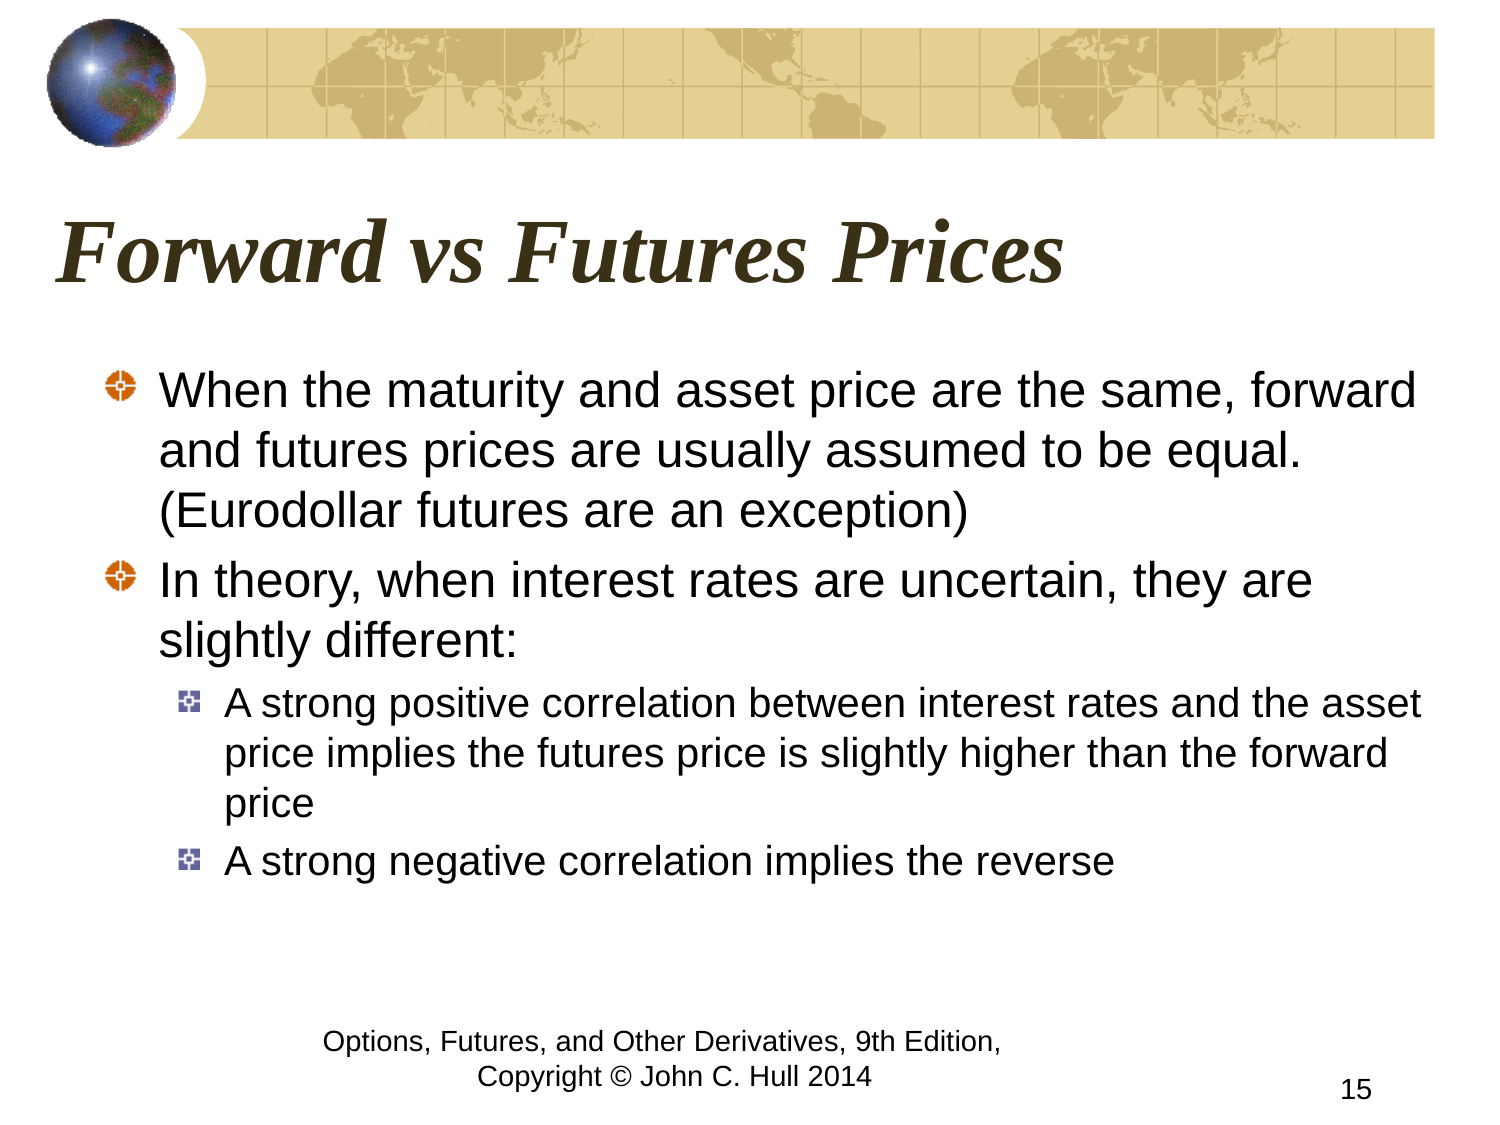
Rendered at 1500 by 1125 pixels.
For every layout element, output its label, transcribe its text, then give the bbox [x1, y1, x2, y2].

list When the maturity and asset price are the same, forward and futures prices are usually assumed to be equal. (Eurodollar futures are an exception) In theory, when interest rates are uncertain, they are slightly different: A strong positive correlation between interest rates and the asset price implies the futures price is slightly higher than the forward price A strong negative correlation implies the reverse [87, 350, 1445, 950]
picture [42, 14, 190, 151]
picture [102, 369, 138, 405]
text_box [112, 1024, 425, 1100]
picture [177, 847, 200, 870]
text_box [512, 1024, 988, 1100]
picture [177, 689, 200, 712]
title Forward vs Futures Prices [40, 152, 1316, 341]
footer Options, Futures, and Other Derivatives, 9th Edition, Copyright © John C. Hull 2014 [262, 1024, 1088, 1101]
slide_number 15 [1074, 1037, 1388, 1113]
picture [102, 559, 138, 595]
